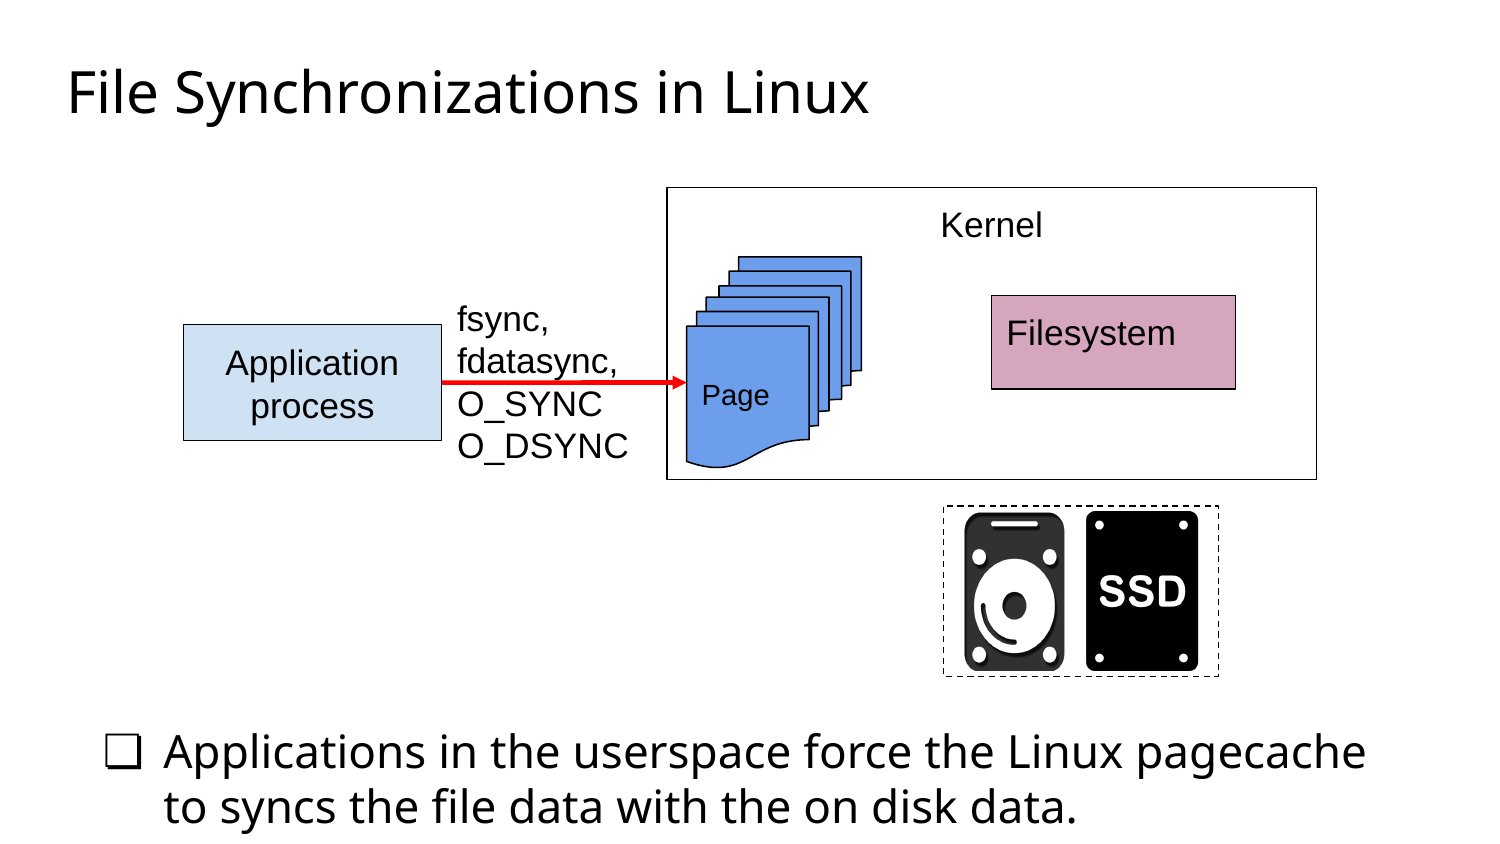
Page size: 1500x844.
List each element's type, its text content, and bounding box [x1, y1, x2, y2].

text_box Applications in the userspace force the Linux pagecache to syncs the file data with the on disk data. [73, 707, 1396, 824]
text_box Page [687, 297, 830, 468]
text_box fsync, fdatasync, O_SYNC O_DSYNC [442, 237, 687, 382]
text_box fsync, fdatasync, O_SYNC O_DSYNC [442, 388, 687, 480]
text_box Application process [183, 324, 442, 441]
text_box Filesystem [991, 295, 1236, 390]
text_box [943, 505, 1219, 509]
text_box Kernel [666, 187, 1317, 480]
title File Synchronizations in Linux [51, 40, 1449, 157]
picture [943, 510, 1223, 672]
text_box [718, 256, 862, 400]
